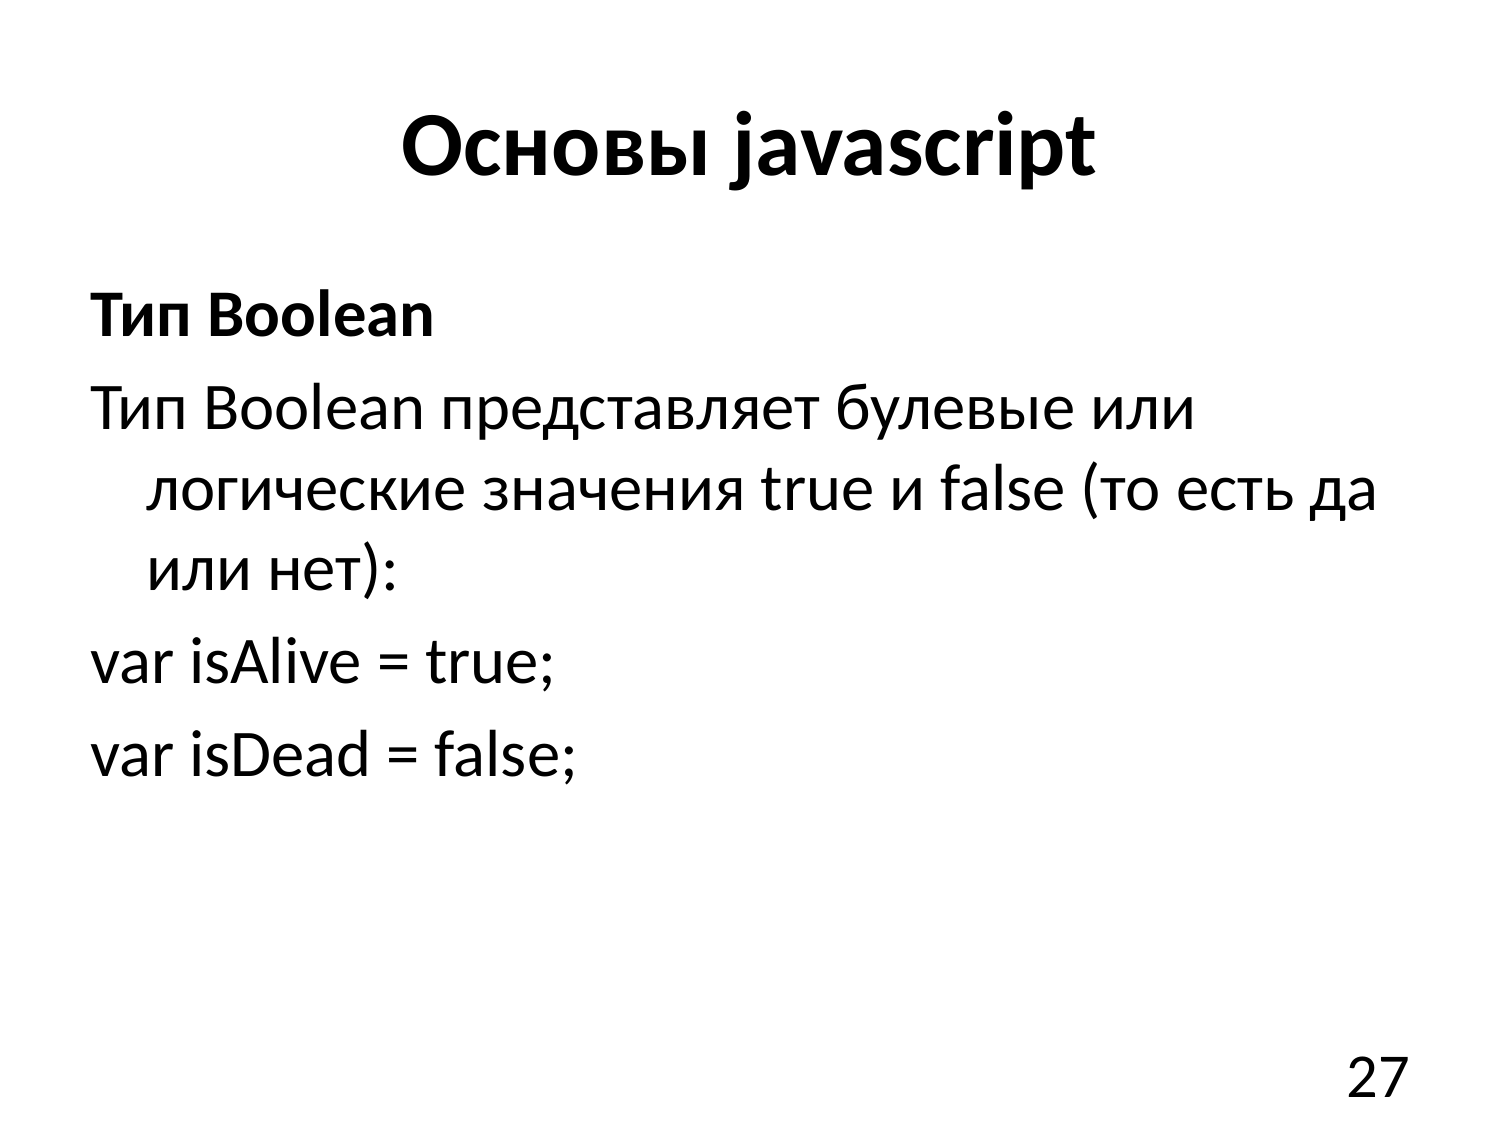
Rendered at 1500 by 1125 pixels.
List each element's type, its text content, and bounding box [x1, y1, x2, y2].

title Основы javascript [75, 45, 1425, 233]
list Тип Boolean Тип Boolean представляет булевые или логические значения true и false (то есть да или нет): var isAlive = true; var isDead = false; [75, 262, 1425, 1005]
slide_number 27 [1074, 1042, 1425, 1103]
